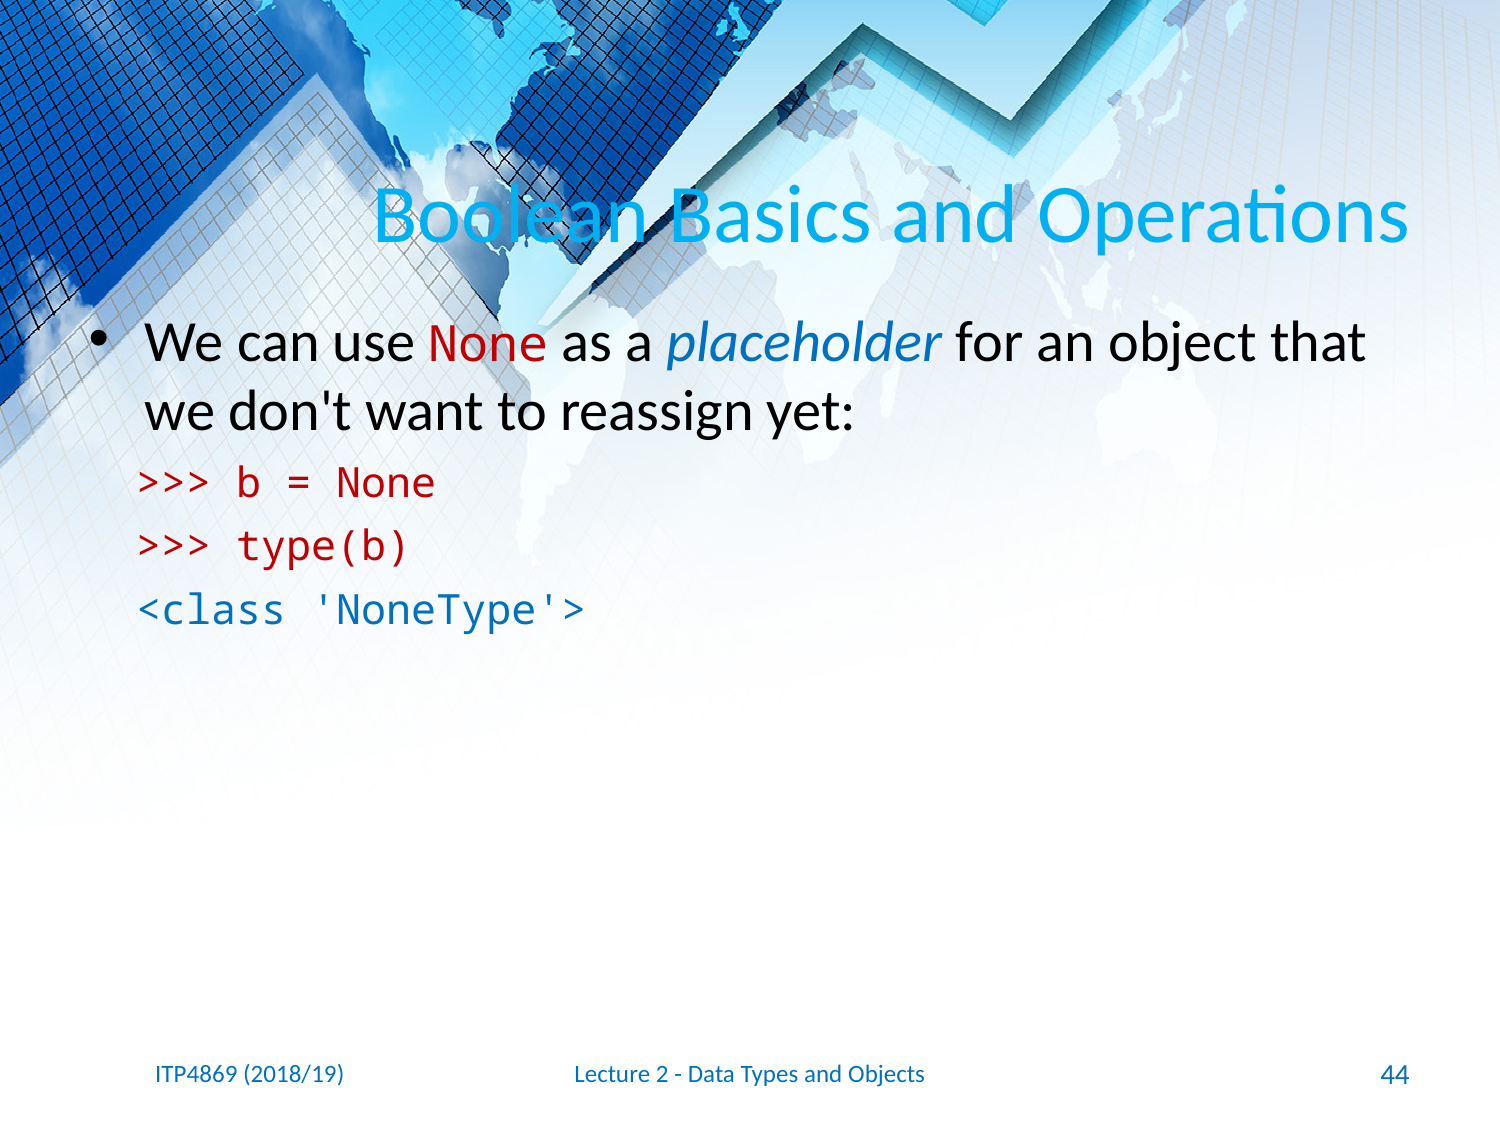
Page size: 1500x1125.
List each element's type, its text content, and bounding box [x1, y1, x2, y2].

title Boolean Basics and Operations [73, 128, 1427, 290]
slide_number 44 [1074, 1042, 1425, 1103]
picture [0, 0, 1500, 1125]
footer Lecture 2 - Data Types and Objects [512, 1042, 988, 1103]
list We can use None as a placeholder for an object that we don't want to reassign yet: >>> b = None >>> type(b) <class 'NoneType'> [73, 295, 1427, 1031]
slide_number ITP4869 (2018/19) [75, 1042, 425, 1103]
